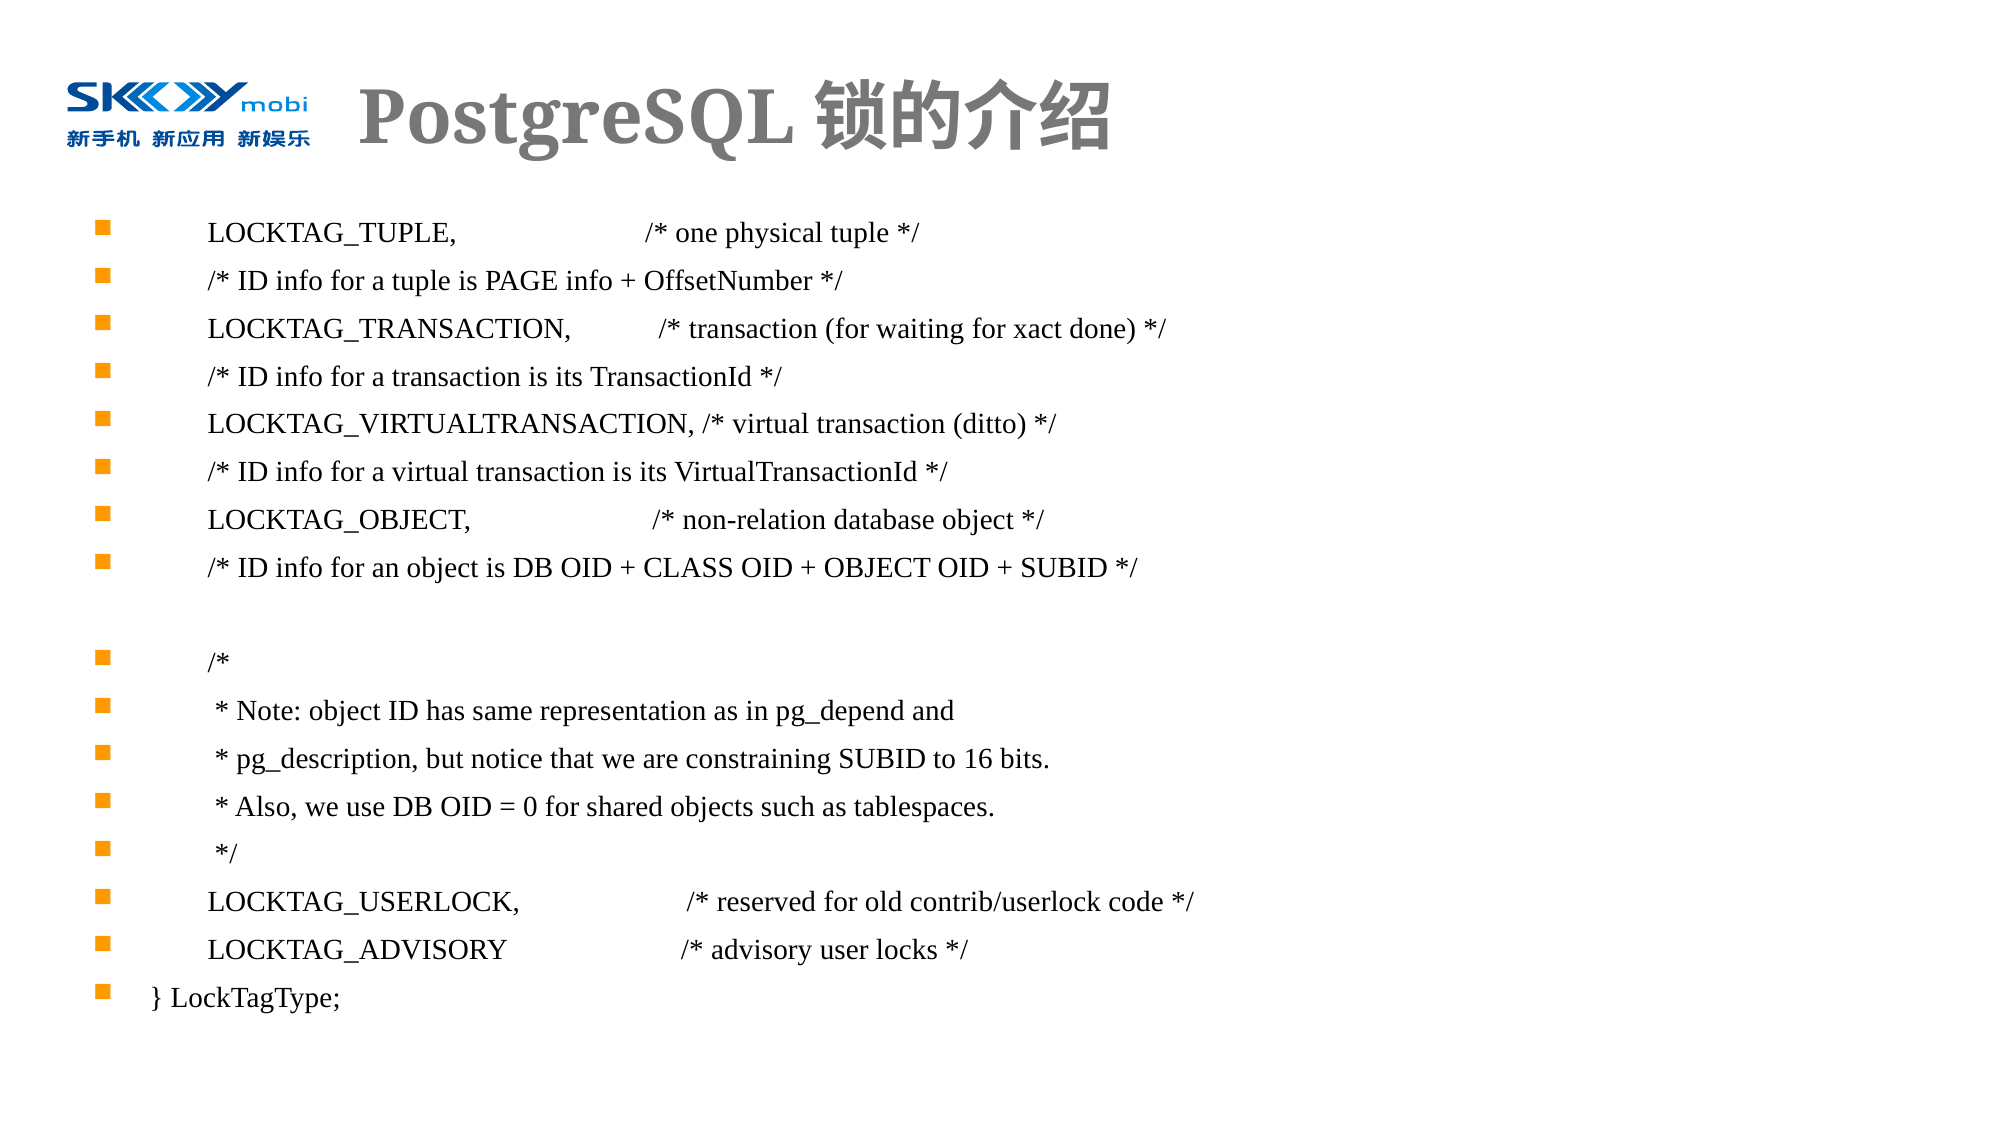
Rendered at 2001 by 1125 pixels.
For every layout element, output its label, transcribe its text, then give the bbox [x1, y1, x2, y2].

list LOCKTAG_TUPLE, /* one physical tuple */ /* ID info for a tuple is PAGE info + OffsetNumber */ LOCKTAG_TRANSACTION, /* transaction (for waiting for xact done) */ /* ID info for a transaction is its TransactionId */ LOCKTAG_VIRTUALTRANSACTION, /* virtual transaction (ditto) */ /* ID info for a virtual transaction is its VirtualTransactionId */ LOCKTAG_OBJECT, /* non-relation database object */ /* ID info for an object is DB OID + CLASS OID + OBJECT OID + SUBID */ /* * Note: object ID has same representation as in pg_depend and * pg_description, but notice that we are constraining SUBID to 16 bits. * Also, we use DB OID = 0 for shared objects such as tablespaces. */ LOCKTAG_USERLOCK, /* reserved for old contrib/userlock code */ LOCKTAG_ADVISORY /* advisory user locks */ } LockTagType; [77, 198, 1901, 1020]
title PostgreSQL锁的介绍 [343, 60, 1901, 167]
